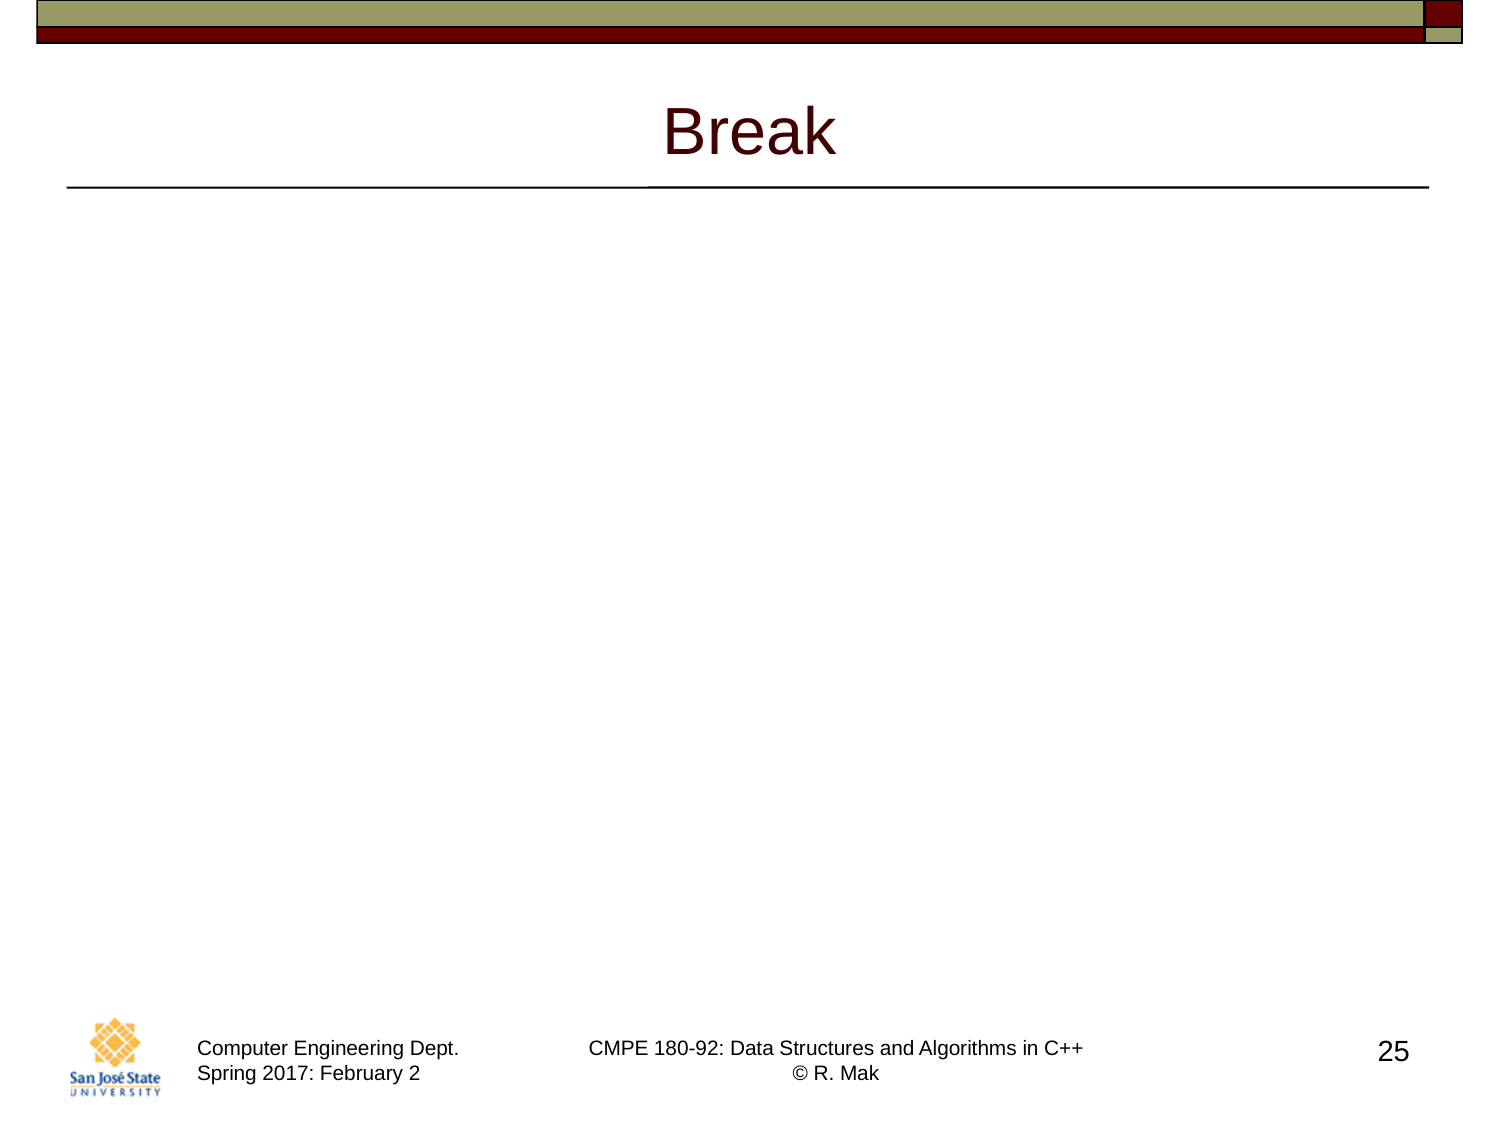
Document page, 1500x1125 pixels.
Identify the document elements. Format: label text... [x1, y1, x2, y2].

title Break [75, 67, 1425, 175]
slide_number 25 [1112, 1025, 1425, 1100]
picture [60, 1012, 166, 1112]
